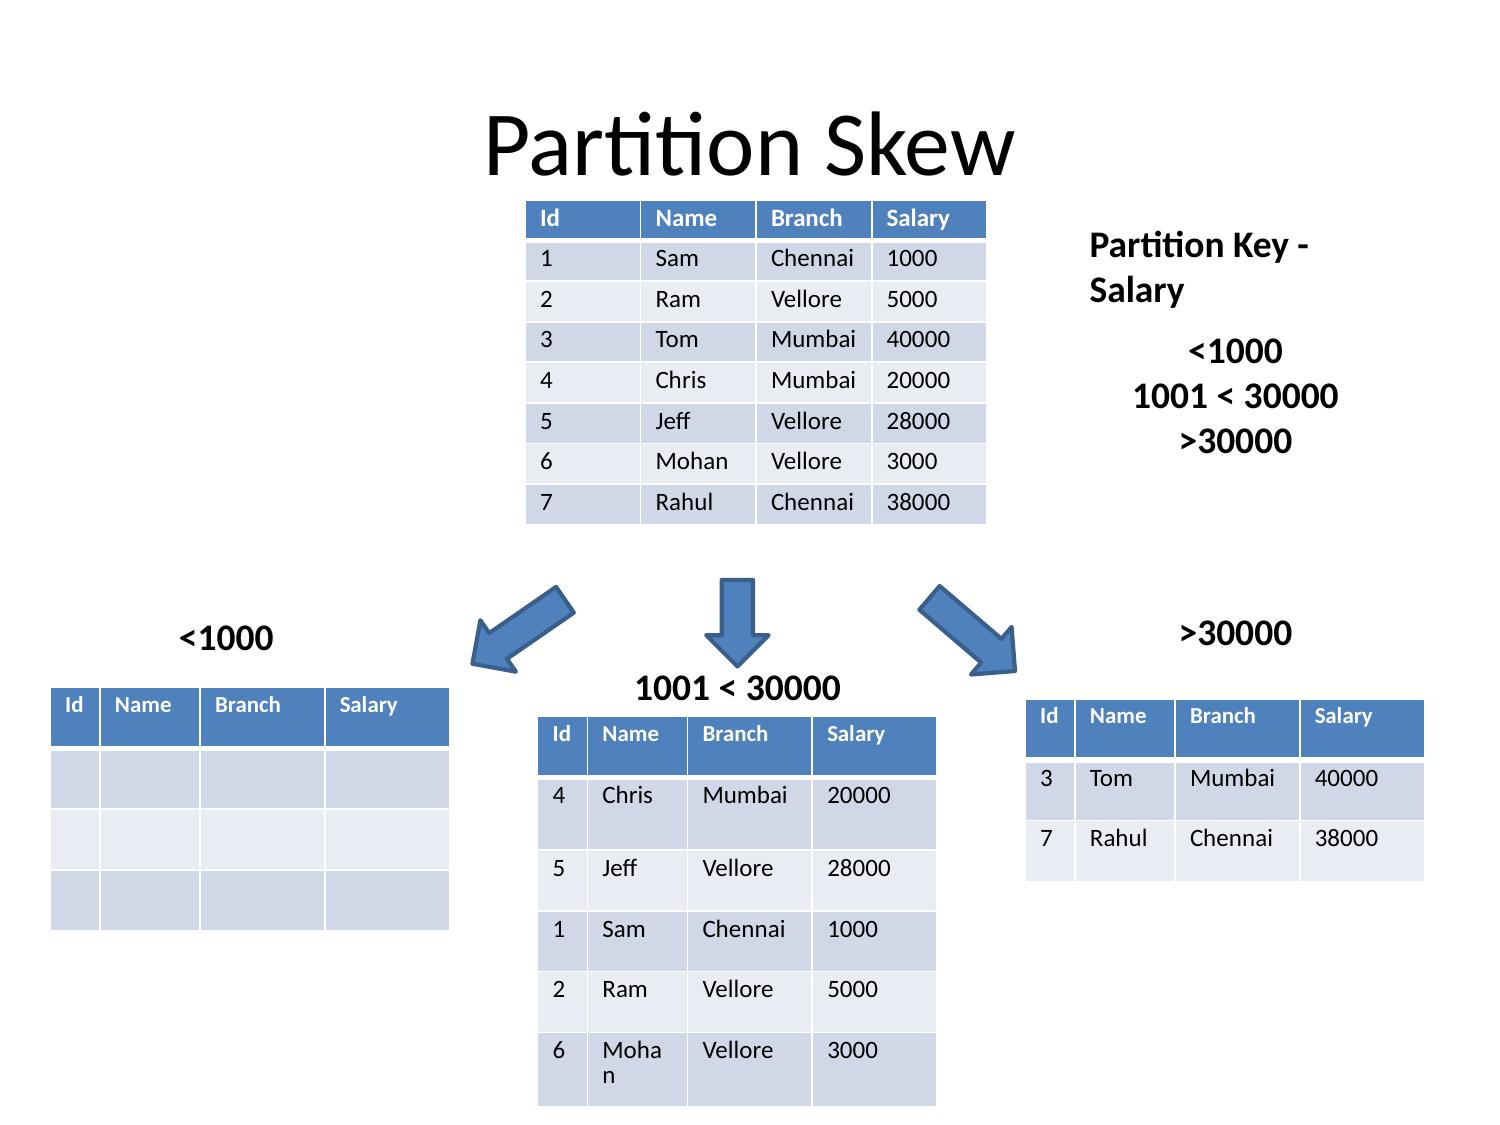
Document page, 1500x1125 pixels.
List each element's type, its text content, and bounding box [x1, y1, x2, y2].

table_cell [101, 751, 199, 808]
table_cell [51, 751, 99, 808]
table_cell 2 [538, 972, 587, 1032]
table_cell Mumbai [1176, 763, 1299, 820]
table_cell 38000 [873, 485, 986, 524]
table_cell 20000 [813, 780, 936, 849]
table_cell Chennai [757, 243, 871, 280]
text_box Partition Key - Salary [1074, 212, 1375, 318]
table_cell Chennai [688, 912, 811, 971]
table_cell 5 [526, 404, 640, 443]
table_cell [326, 810, 449, 869]
table_cell [201, 810, 324, 869]
table_header Id [51, 688, 99, 746]
table_header Salary [1301, 700, 1424, 757]
text_box [704, 577, 771, 669]
table_cell Mohan [641, 444, 755, 483]
table_cell 1 [526, 243, 640, 280]
table_header Salary [326, 688, 449, 746]
table_header Name [641, 201, 755, 238]
table_header Branch [757, 201, 871, 238]
table_cell Chennai [1176, 821, 1299, 881]
table_header Id [538, 717, 587, 775]
table_cell [326, 871, 449, 930]
table_cell 4 [538, 780, 587, 849]
text_box [470, 584, 576, 674]
table_cell Vellore [757, 444, 871, 483]
table_cell Rahul [641, 485, 755, 524]
table_cell 3000 [813, 1033, 936, 1106]
table_header Name [1076, 700, 1174, 757]
table_cell Vellore [688, 851, 811, 910]
table_cell Sam [588, 912, 687, 971]
table_cell 5000 [813, 972, 936, 1032]
text_box <1000 [26, 605, 427, 666]
table_cell 1 [538, 912, 587, 971]
table_cell 38000 [1301, 821, 1424, 881]
table_cell 6 [538, 1033, 587, 1106]
table_cell Sam [641, 243, 755, 280]
table_header Name [101, 688, 199, 746]
table_cell 3 [1026, 763, 1074, 820]
table_header Salary [813, 717, 936, 775]
table_cell 7 [526, 485, 640, 524]
table_header Id [526, 201, 640, 238]
table_cell 5000 [873, 282, 986, 321]
table_header Name [588, 717, 687, 775]
table_cell [101, 810, 199, 869]
table_cell Jeff [641, 404, 755, 443]
table_cell Mumbai [757, 323, 871, 361]
table_cell Vellore [688, 1033, 811, 1106]
table_cell 28000 [873, 404, 986, 443]
table_cell 3 [526, 323, 640, 361]
table_cell [326, 751, 449, 808]
table_cell [201, 751, 324, 808]
table_cell 7 [1026, 821, 1074, 881]
table_cell [201, 871, 324, 930]
text_box <1000 1001 < 30000 >30000 [1035, 318, 1436, 559]
table_cell Rahul [1076, 821, 1174, 881]
table_cell 1000 [813, 912, 936, 971]
table_cell Chris [588, 780, 687, 849]
table_header Salary [873, 201, 986, 238]
table_cell [51, 871, 99, 930]
table_cell Jeff [588, 851, 687, 910]
table_cell 5 [538, 851, 587, 910]
table_cell Ram [641, 282, 755, 321]
table_cell 20000 [873, 363, 986, 402]
table_cell Mohan [588, 1033, 687, 1106]
table_cell Tom [641, 323, 755, 361]
table_cell [51, 810, 99, 869]
table_cell Vellore [757, 282, 871, 321]
table_cell 4 [526, 363, 640, 402]
text_box 1001 < 30000 [537, 655, 938, 716]
table_cell 40000 [1301, 763, 1424, 820]
table_header Branch [201, 688, 324, 746]
table_cell 6 [526, 444, 640, 483]
text_box [917, 583, 1018, 677]
table_cell Vellore [688, 972, 811, 1032]
table_cell Chris [641, 363, 755, 402]
table_cell 2 [526, 282, 640, 321]
table_cell Tom [1076, 763, 1174, 820]
table_cell Ram [588, 972, 687, 1032]
table_header Id [1026, 700, 1074, 757]
table_cell 40000 [873, 323, 986, 361]
table_cell 28000 [813, 851, 936, 910]
table_cell Mumbai [688, 780, 811, 849]
title Partition Skew [75, 45, 1425, 233]
table_header Branch [688, 717, 811, 775]
table_cell 3000 [873, 444, 986, 483]
table_cell 1000 [873, 243, 986, 280]
text_box >30000 [1035, 600, 1436, 661]
table_header Branch [1176, 700, 1299, 757]
table_cell [101, 871, 199, 930]
table_cell Mumbai [757, 363, 871, 402]
table_cell Chennai [757, 485, 871, 524]
table_cell Vellore [757, 404, 871, 443]
